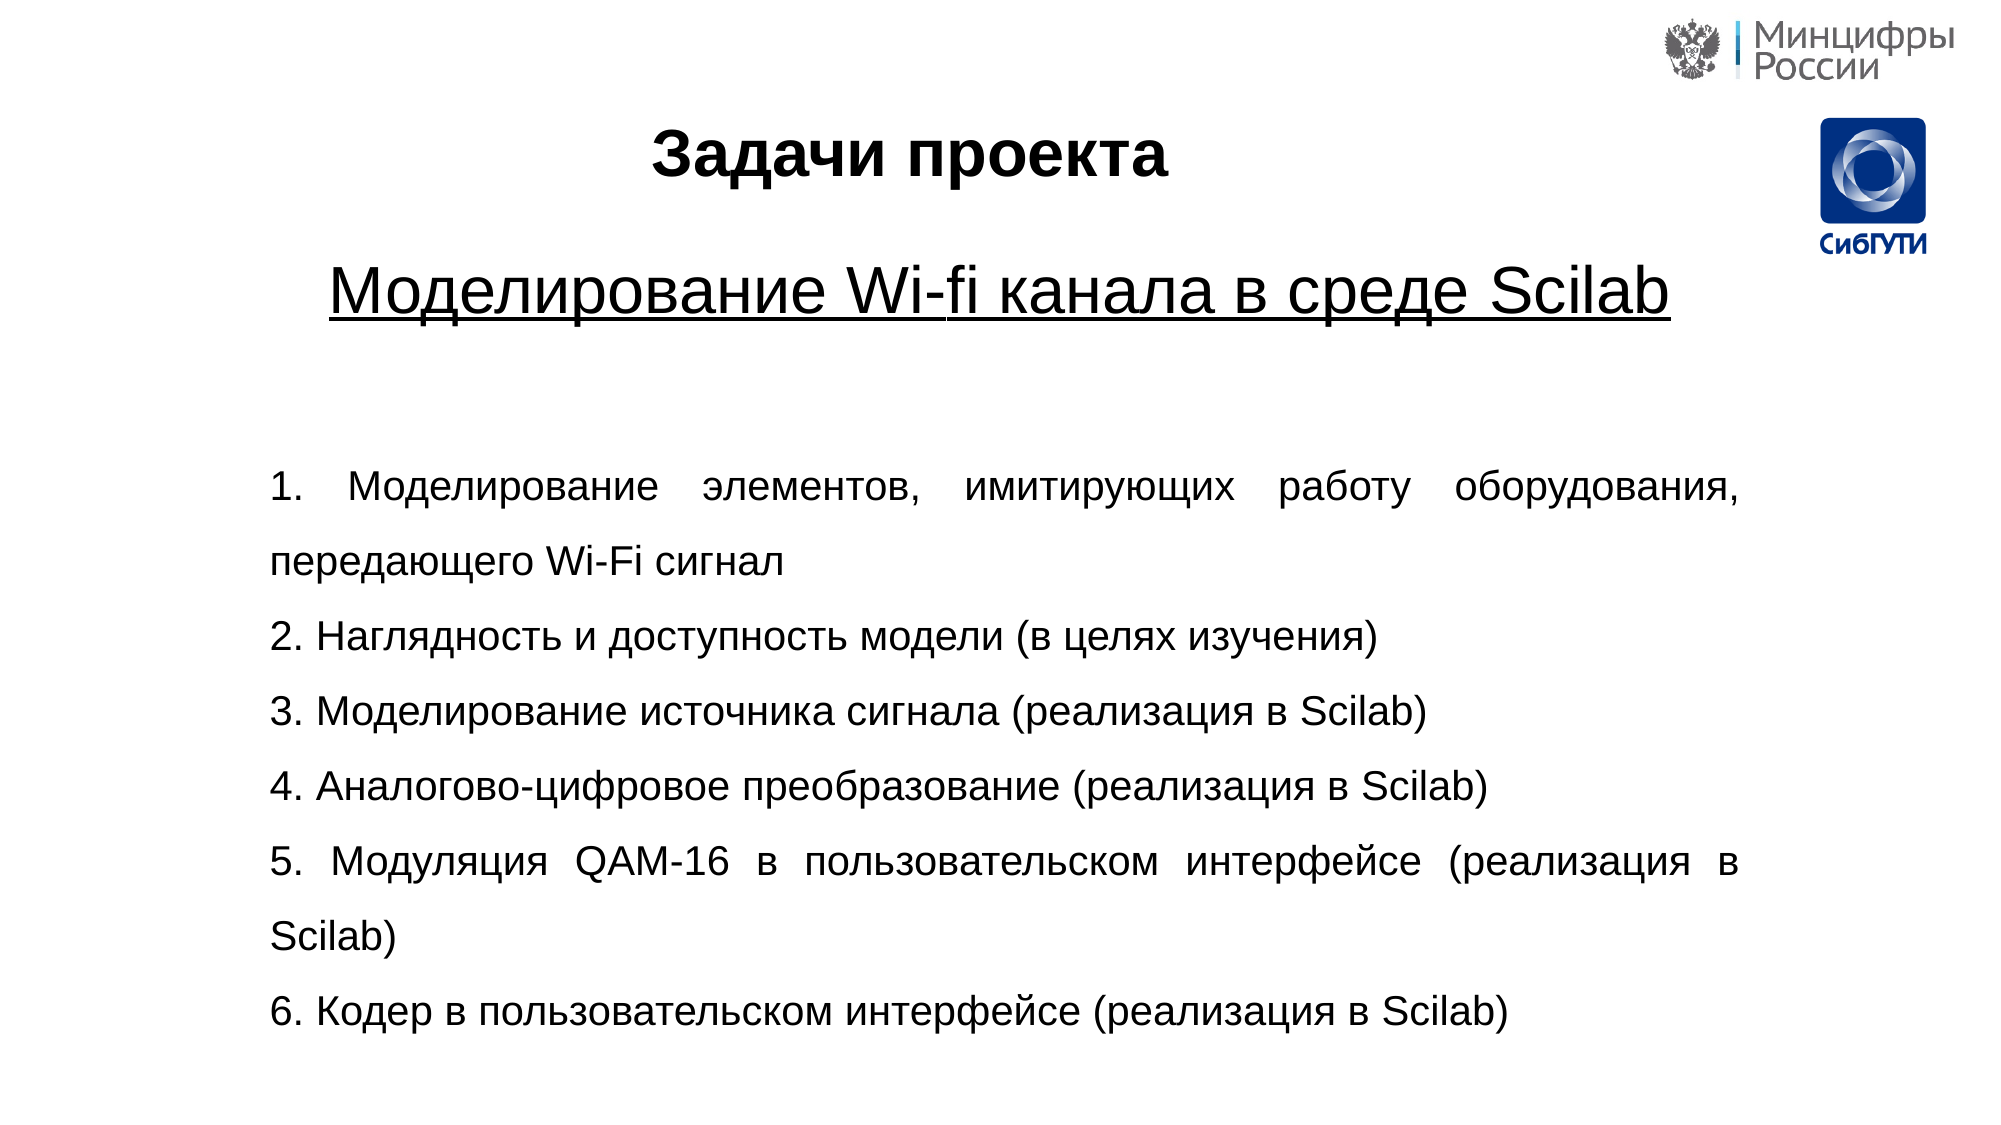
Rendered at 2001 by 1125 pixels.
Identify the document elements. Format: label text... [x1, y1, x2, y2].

picture [1640, 0, 1978, 101]
picture [1809, 106, 1937, 265]
text_box Моделирование Wi-fi канала в среде Scilab [314, 239, 1686, 424]
text_box 1. Моделирование элементов, имитирующих работу оборудования, передающего Wi-Fi сигнал 2. Наглядность и доступность модели (в целях изучения) 3. Моделирование источника сигнала (реализация в Scilab) 4. Аналогово-цифровое преобразование (реализация в Scilab) 5. Модуляция QAM-16 в пользовательском интерфейсе (реализация в Scilab) 6. Кодер в пользовательском интерфейсе (реализация в Scilab) [254, 426, 1755, 1041]
title Задачи проекта [47, 119, 1773, 221]
